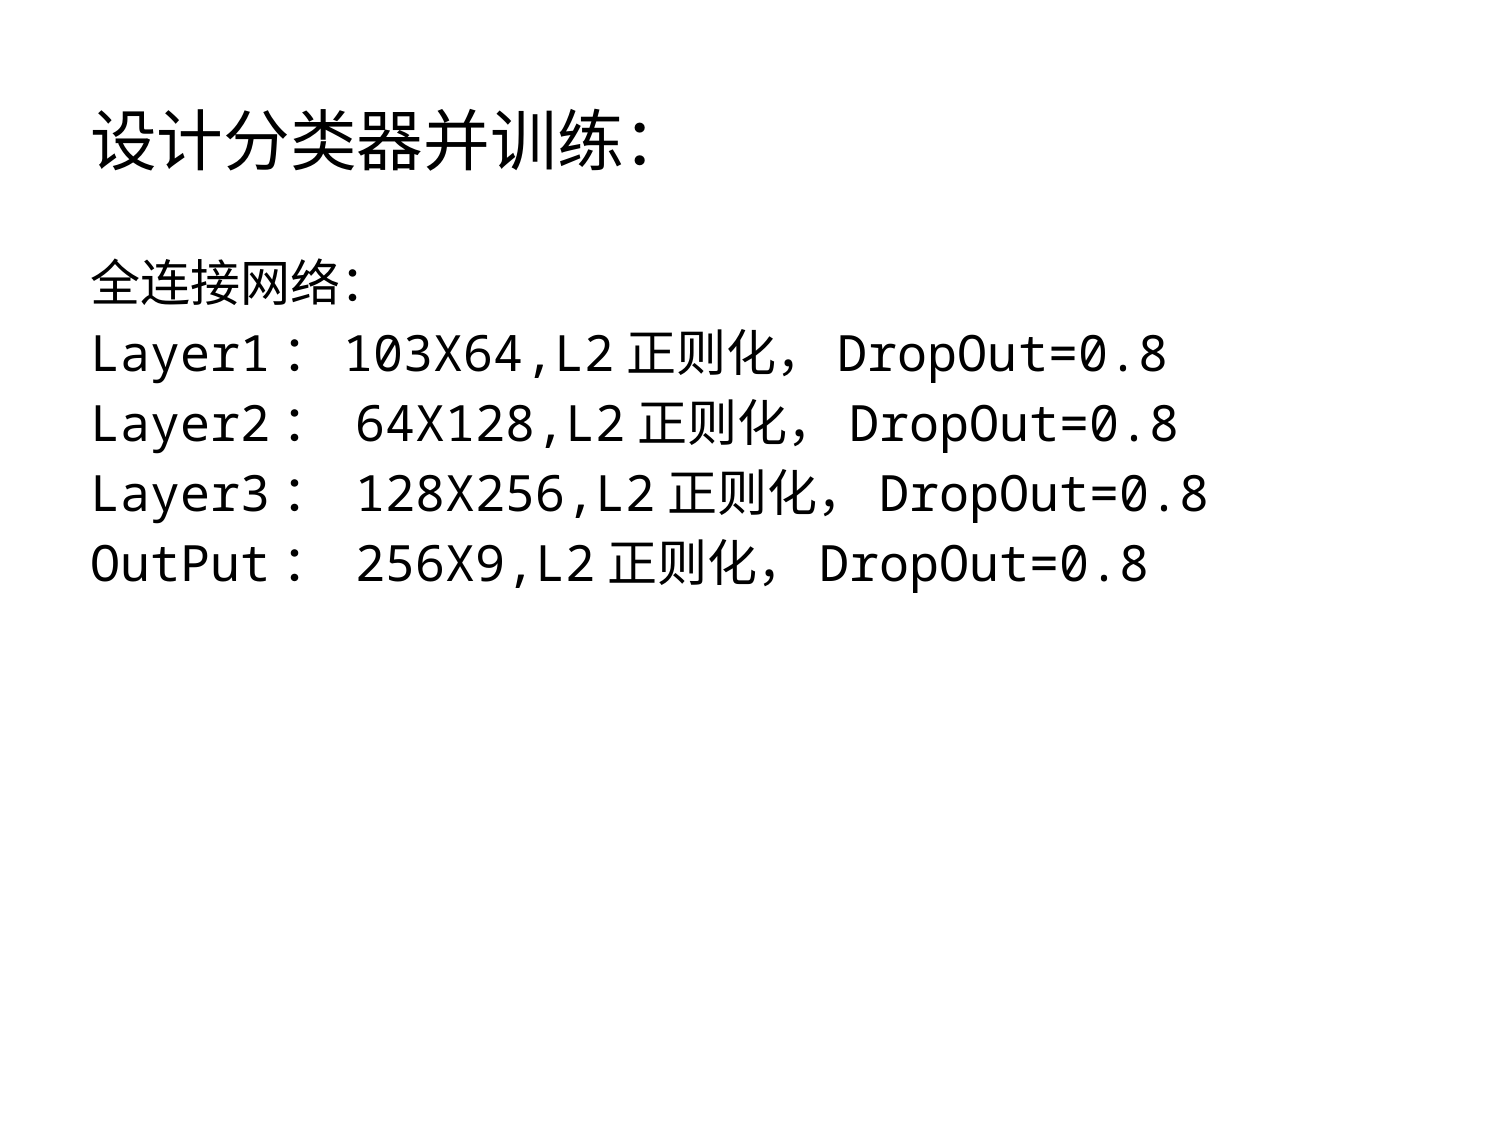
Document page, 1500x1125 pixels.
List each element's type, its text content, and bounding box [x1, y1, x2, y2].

title 设计分类器并训练： [75, 45, 1425, 233]
list 全连接网络： Layer1：103X64,L2正则化，DropOut=0.8 Layer2： 64X128,L2正则化，DropOut=0.8 Layer3： 128X256,L2正则化，DropOut=0.8 OutPut： 256X9,L2正则化，DropOut=0.8 [75, 243, 1388, 1005]
